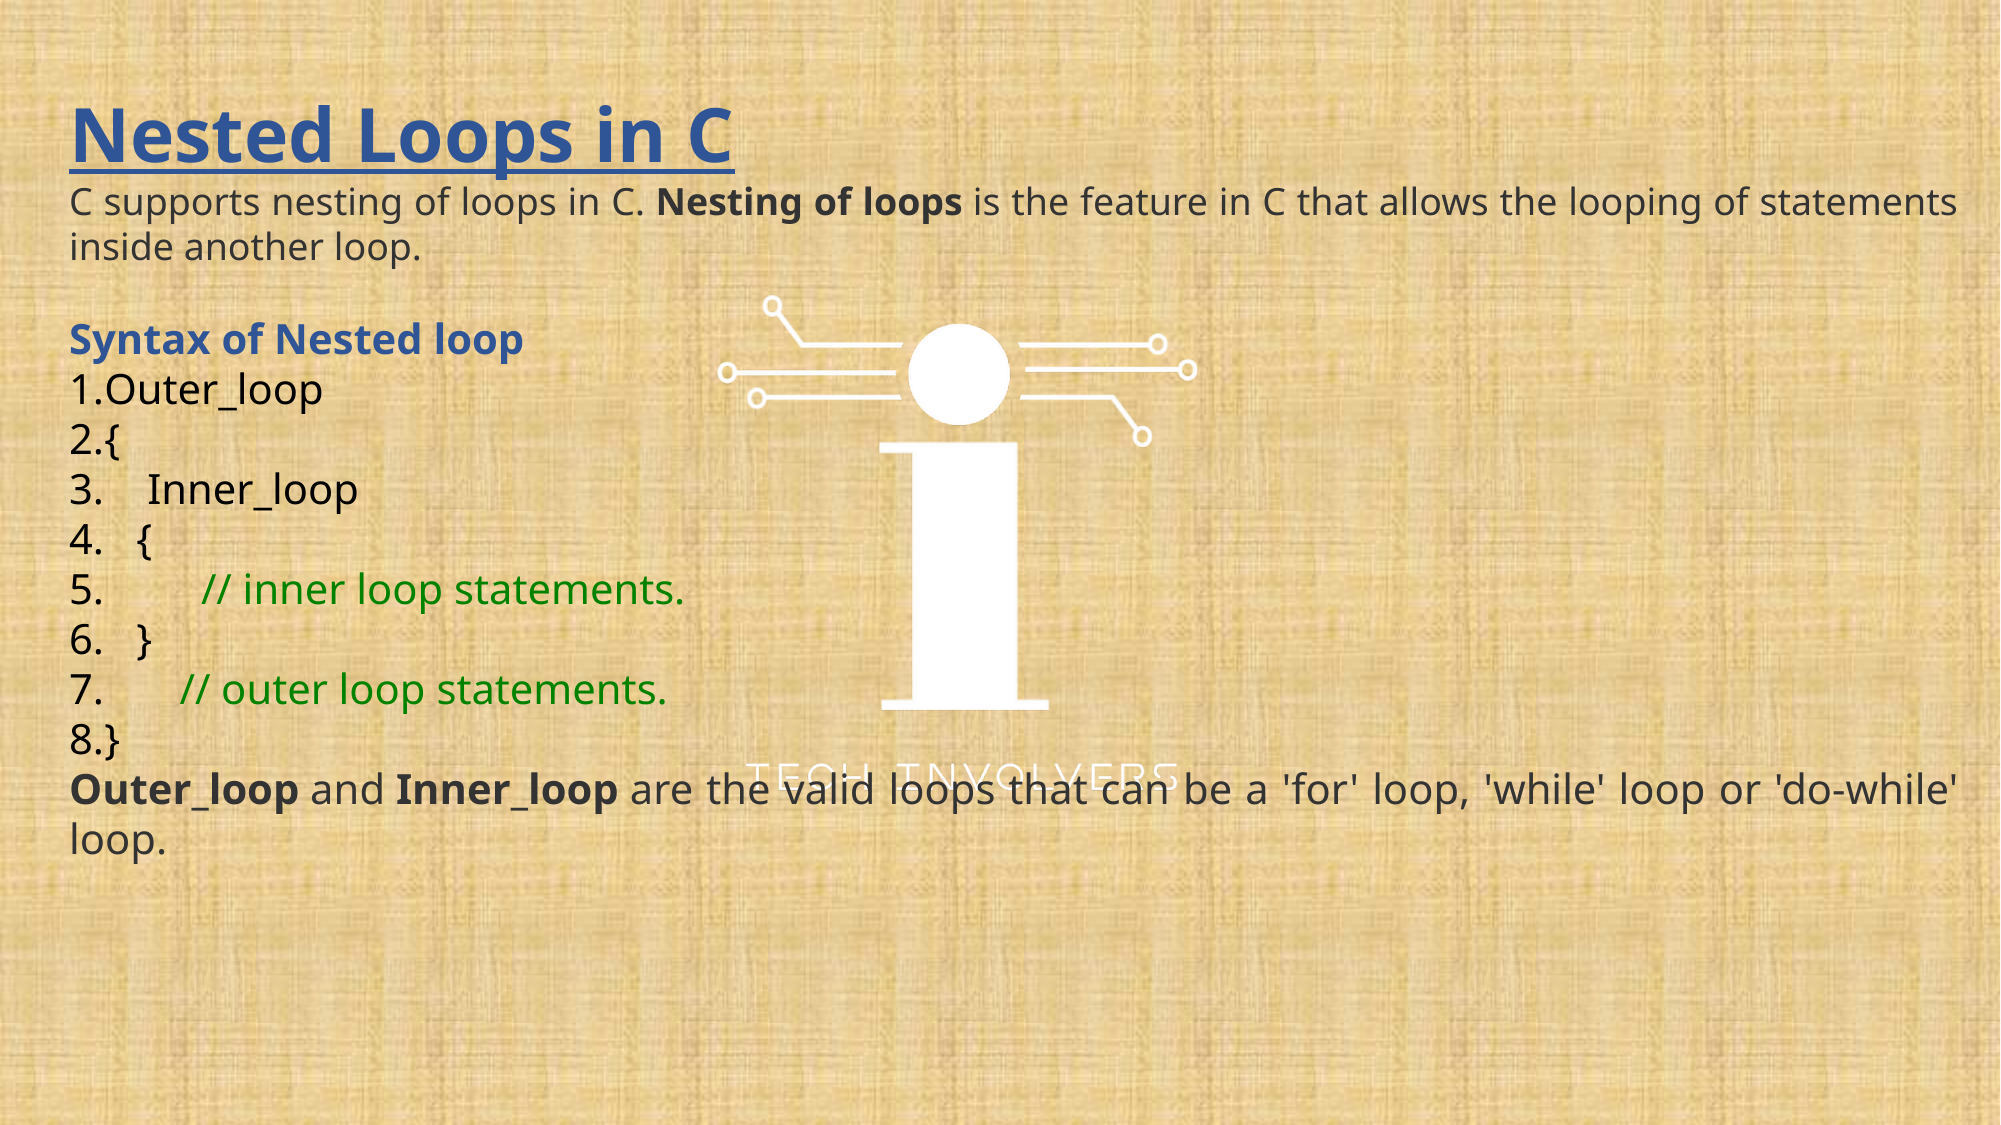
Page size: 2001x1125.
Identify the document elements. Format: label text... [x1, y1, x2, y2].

text_box Nested Loops in C C supports nesting of loops in C. Nesting of loops is the feature in C that allows the looping of statements inside another loop. Syntax of Nested loop Outer_loop { Inner_loop { // inner loop statements. } // outer loop statements. } Outer_loop and Inner_loop are the valid loops that can be a 'for' loop, 'while' loop or 'do-while' loop. [54, 80, 451, 916]
text_box Nested Loops in C C supports nesting of loops in C. Nesting of loops is the feature in C that allows the looping of statements inside another loop. Syntax of Nested loop Outer_loop { Inner_loop { // inner loop statements. } // outer loop statements. } Outer_loop and Inner_loop are the valid loops that can be a 'for' loop, 'while' loop or 'do-while' loop. [1549, 80, 1974, 916]
picture [0, 0, 2001, 1125]
